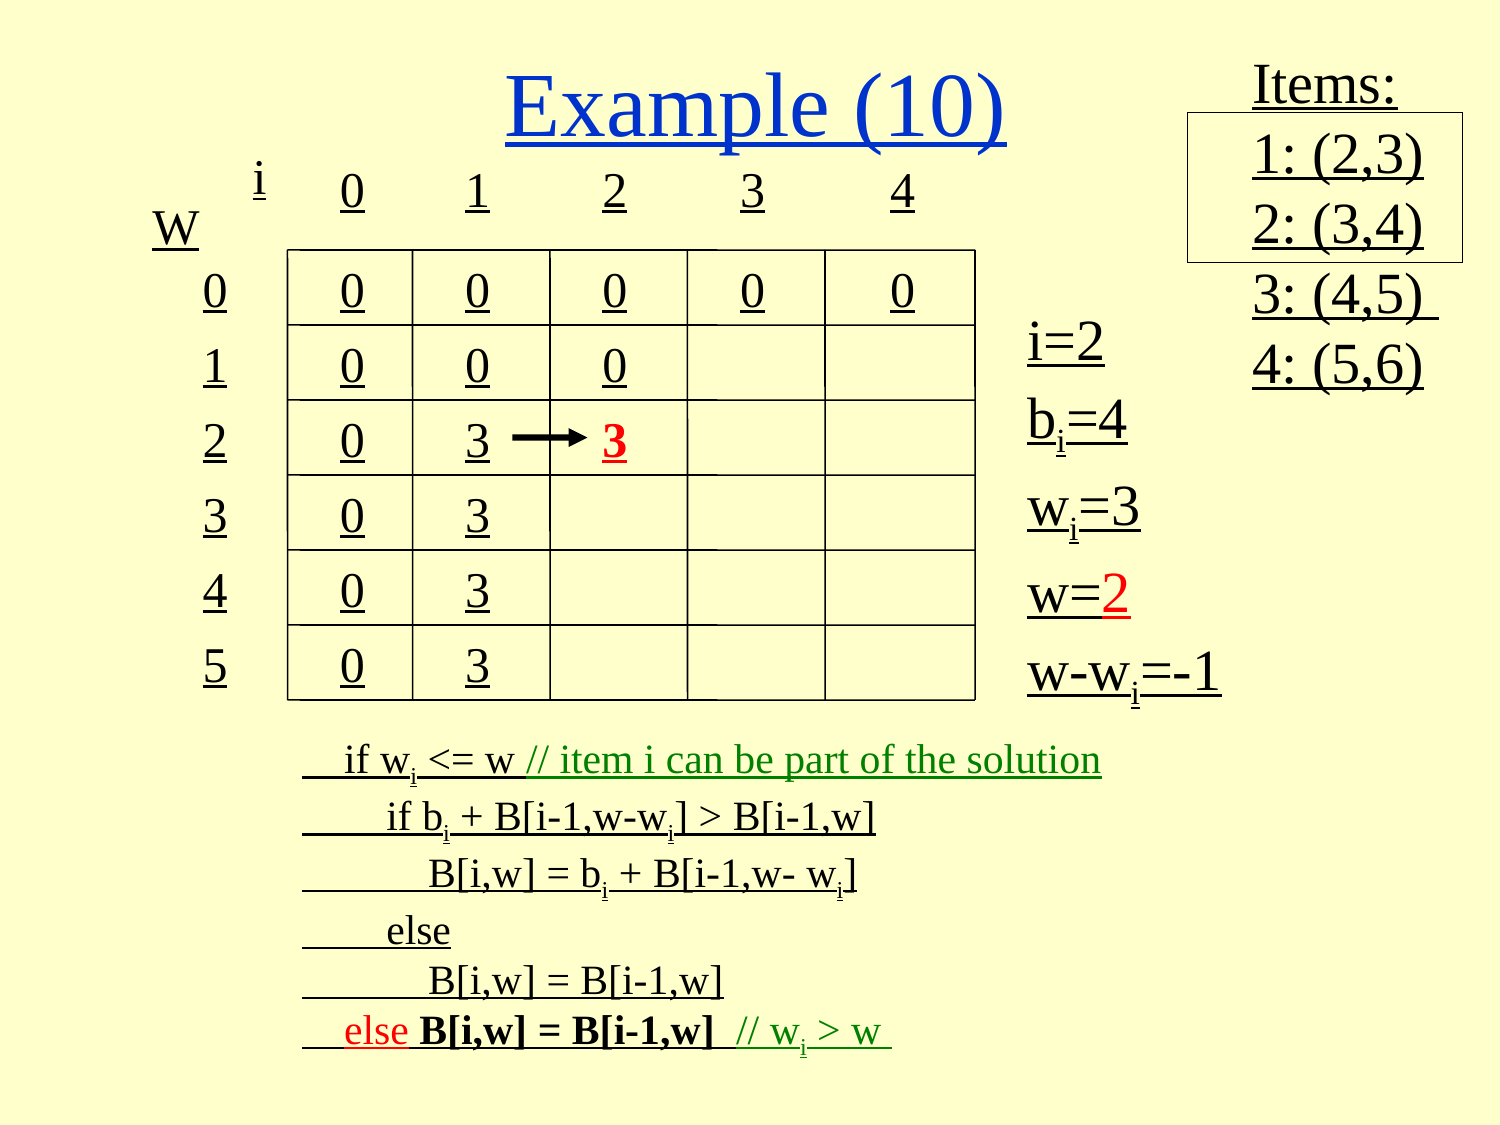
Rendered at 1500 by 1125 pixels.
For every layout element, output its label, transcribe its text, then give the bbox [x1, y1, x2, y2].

text_box 0 [325, 249, 380, 324]
text_box W [137, 187, 215, 263]
text_box 0 [325, 474, 380, 549]
text_box if wi <= w // item i can be part of the solution if bi + B[i-1,w-wi] > B[i-1,w] B[i,w] = bi + B[i-1,w- wi] else B[i,w] = B[i-1,w] else B[i,w] = B[i-1,w] // wi > w [287, 724, 1425, 1068]
text_box 0 [325, 549, 380, 625]
title Example (10) [349, 49, 1163, 151]
text_box 0 [875, 249, 930, 325]
text_box 1 [187, 324, 243, 399]
text_box 0 [587, 324, 643, 399]
text_box 3 [450, 399, 505, 474]
text_box 0 [325, 399, 380, 474]
text_box 0 [587, 249, 643, 324]
text_box 0 [450, 324, 505, 399]
text_box [1187, 112, 1463, 263]
text_box 3 [450, 624, 505, 700]
text_box 2 [587, 149, 643, 225]
text_box 0 [325, 625, 380, 700]
text_box i=2 bi=4 wi=3 w=2 w-wi=-1 [1012, 287, 1250, 719]
text_box i [237, 137, 282, 213]
text_box Items: 1: (2,3) 2: (3,4) 3: (4,5) 4: (5,6) [1237, 263, 1454, 403]
text_box 0 [325, 149, 380, 225]
text_box 0 [325, 324, 380, 399]
text_box 2 [187, 399, 243, 474]
text_box 3 [587, 399, 643, 475]
text_box 0 [450, 249, 505, 324]
text_box 4 [187, 549, 243, 625]
text_box 0 [187, 249, 243, 324]
text_box 4 [875, 149, 930, 225]
text_box 3 [187, 474, 243, 549]
text_box 5 [187, 625, 243, 700]
text_box 1 [450, 149, 505, 225]
text_box 3 [450, 474, 505, 549]
text_box 3 [725, 149, 780, 225]
text_box 0 [725, 249, 780, 325]
text_box [512, 431, 587, 444]
text_box 3 [450, 549, 505, 624]
text_box Items: 1: (2,3) 2: (3,4) 3: (4,5) 4: (5,6) [1237, 37, 1454, 112]
